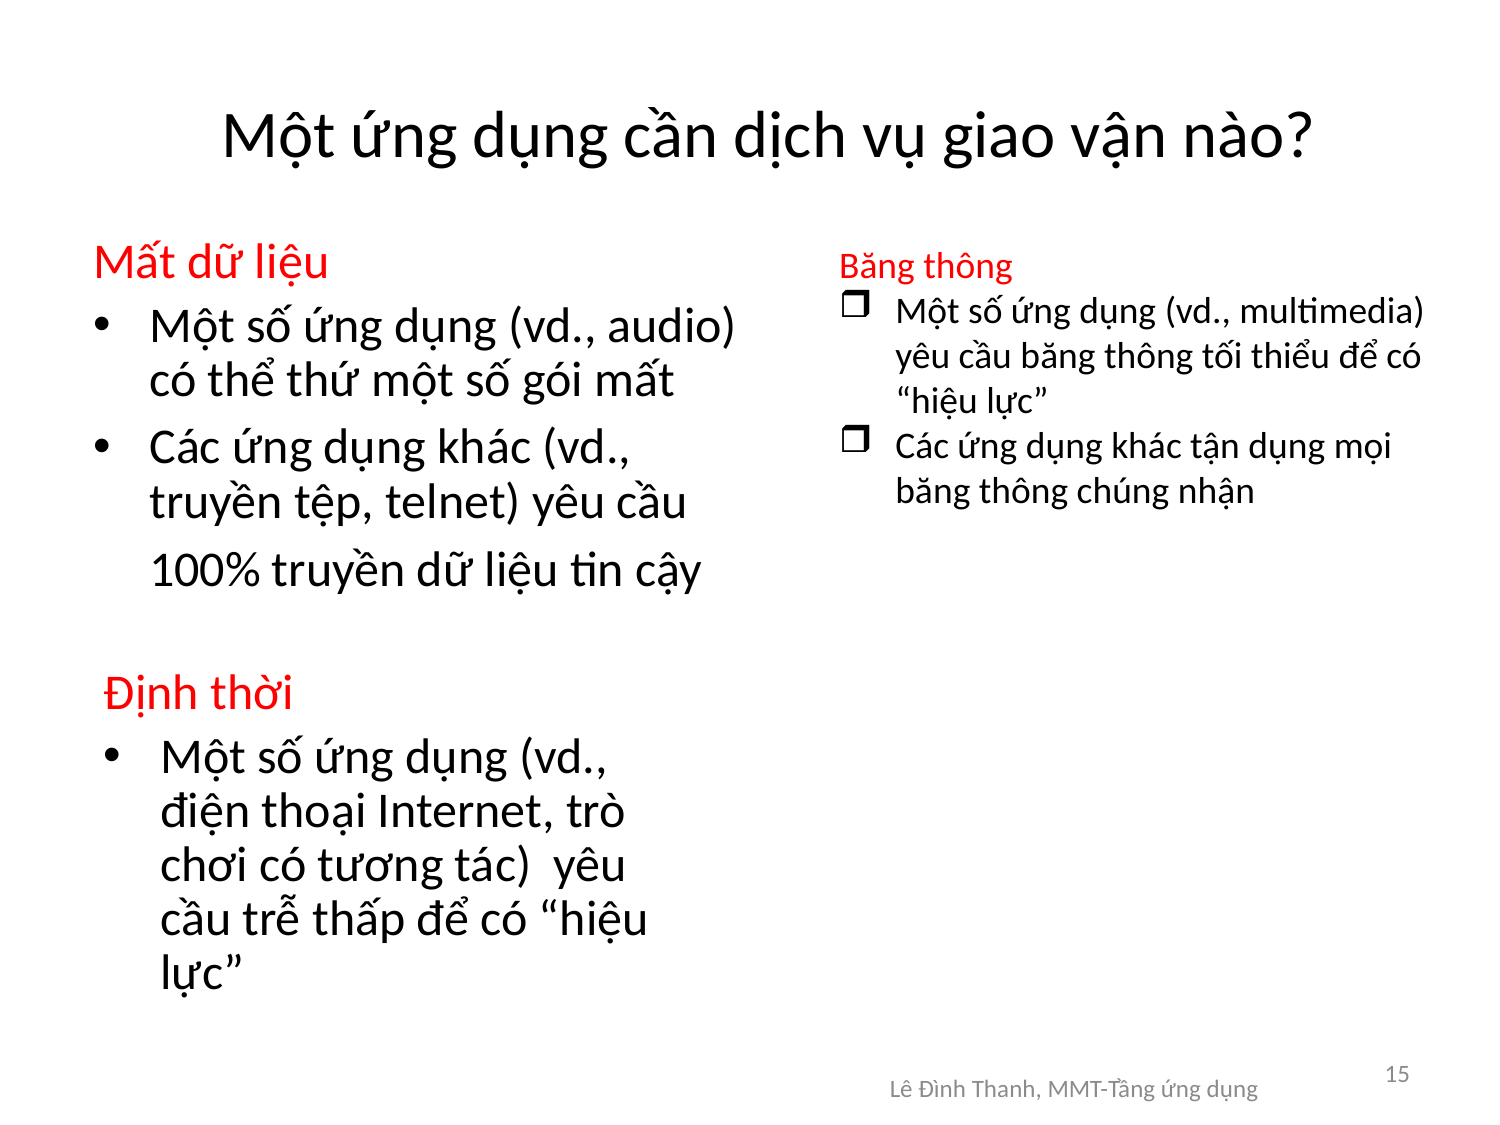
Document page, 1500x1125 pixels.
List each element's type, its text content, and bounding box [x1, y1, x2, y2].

title Một ứng dụng cần dịch vụ giao vận nào? [87, 37, 1450, 225]
list Mất dữ liệu Một số ứng dụng (vd., audio) có thể thứ một số gói mất Các ứng dụng khác (vd., truyền tệp, telnet) yêu cầu 100% truyền dữ liệu tin cậy [78, 228, 787, 687]
text_box Băng thông Một số ứng dụng (vd., multimedia) yêu cầu băng thông tối thiểu để có “hiệu lực” Các ứng dụng khác tận dụng mọi băng thông chúng nhận [824, 233, 1462, 834]
slide_number 15 [1074, 1042, 1425, 1103]
list Định thời Một số ứng dụng (vd., điện thoại Internet, trò chơi có tương tác) yêu cầu trễ thấp để có “hiệu lực” [89, 658, 714, 1060]
footer Lê Đình Thanh, MMT-Tầng ứng dụng [785, 1050, 1363, 1125]
